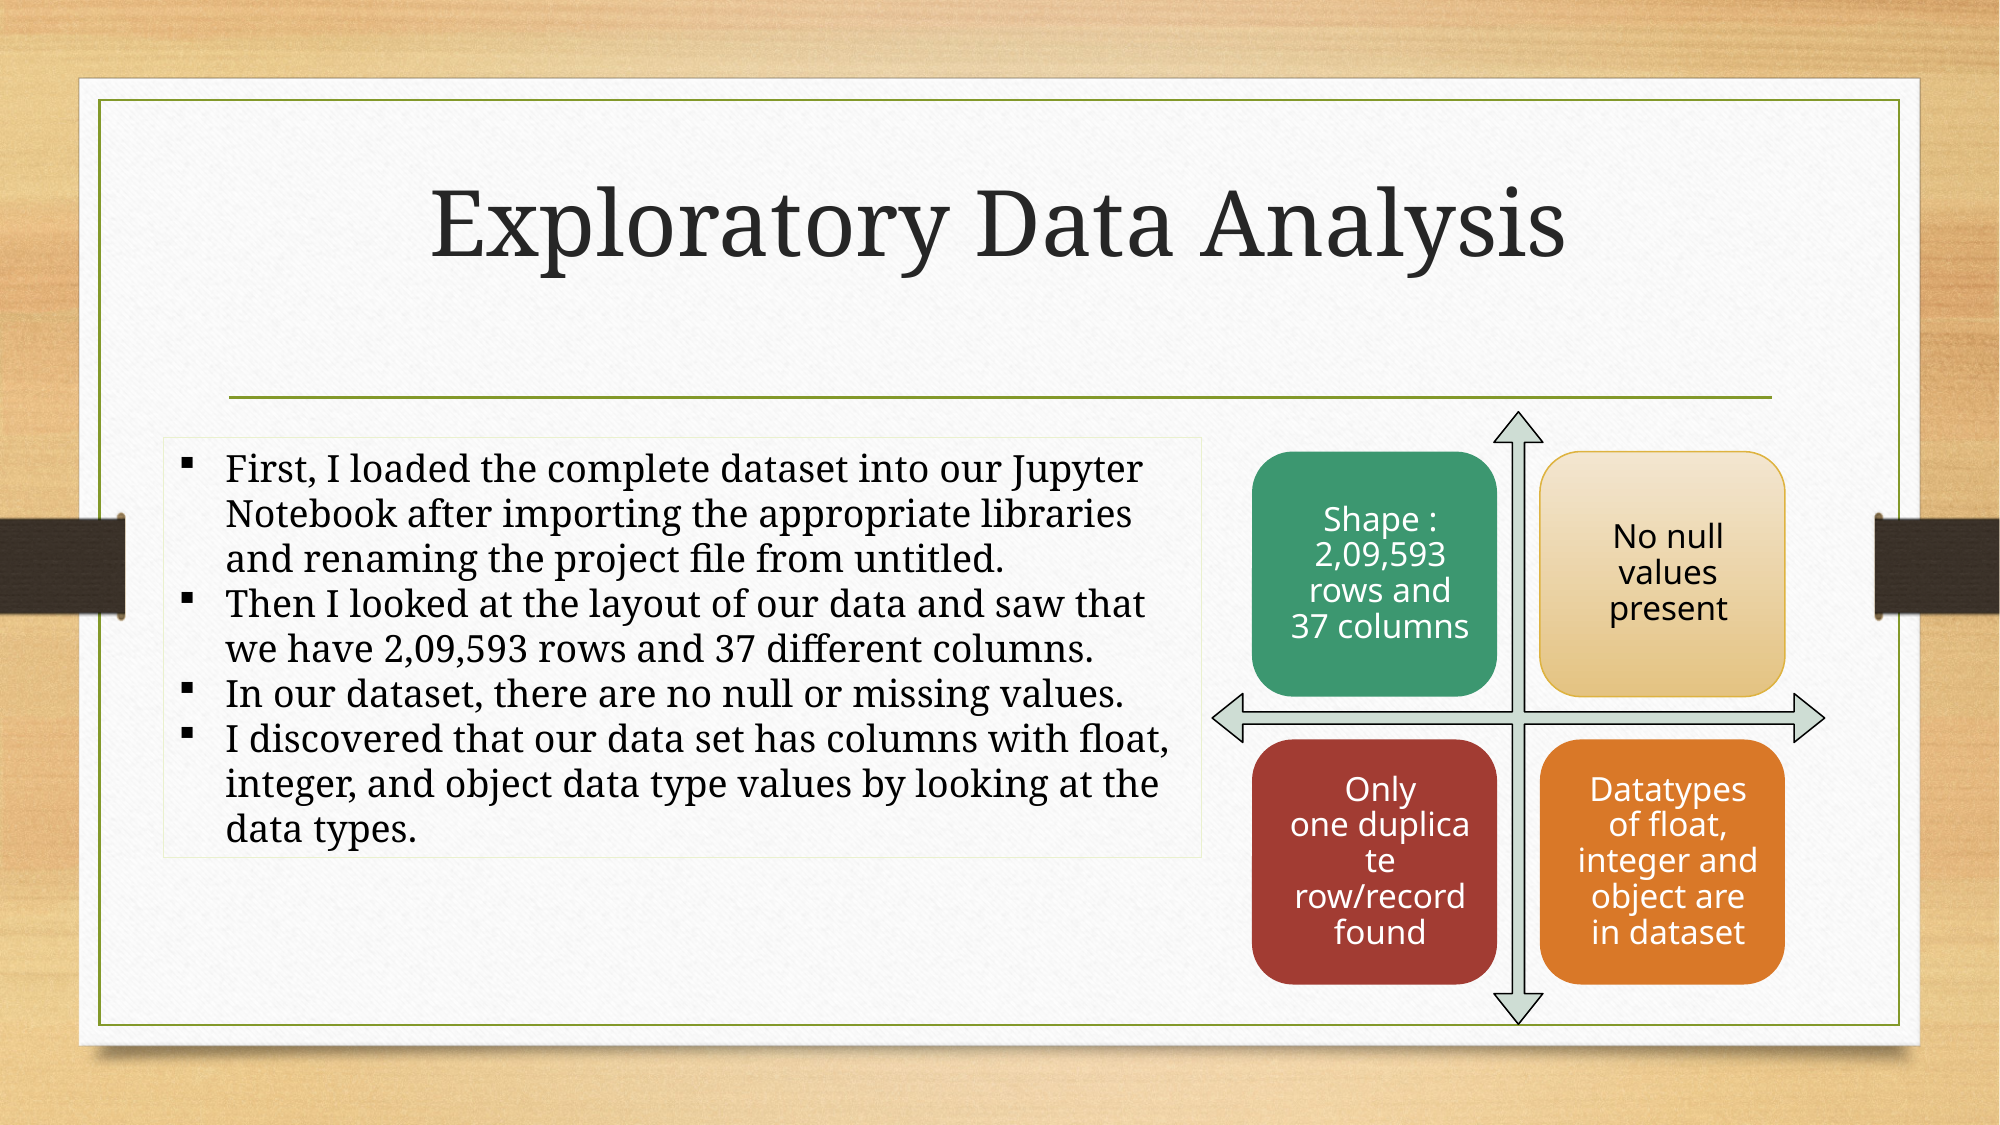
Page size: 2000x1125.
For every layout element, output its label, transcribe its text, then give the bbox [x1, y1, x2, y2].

picture [0, 0, 2000, 1125]
text_box First, I loaded the complete dataset into our Jupyter Notebook after importing the appropriate libraries and renaming the project file from untitled. Then I looked at the layout of our data and saw that we have 2,09,593 rows and 37 different columns. In our dataset, there are no null or missing values. I discovered that our data set has columns with float, integer, and object data type values by looking at the data types. [163, 437, 1202, 858]
title Exploratory Data Analysis [212, 112, 1787, 327]
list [1211, 399, 1825, 1037]
